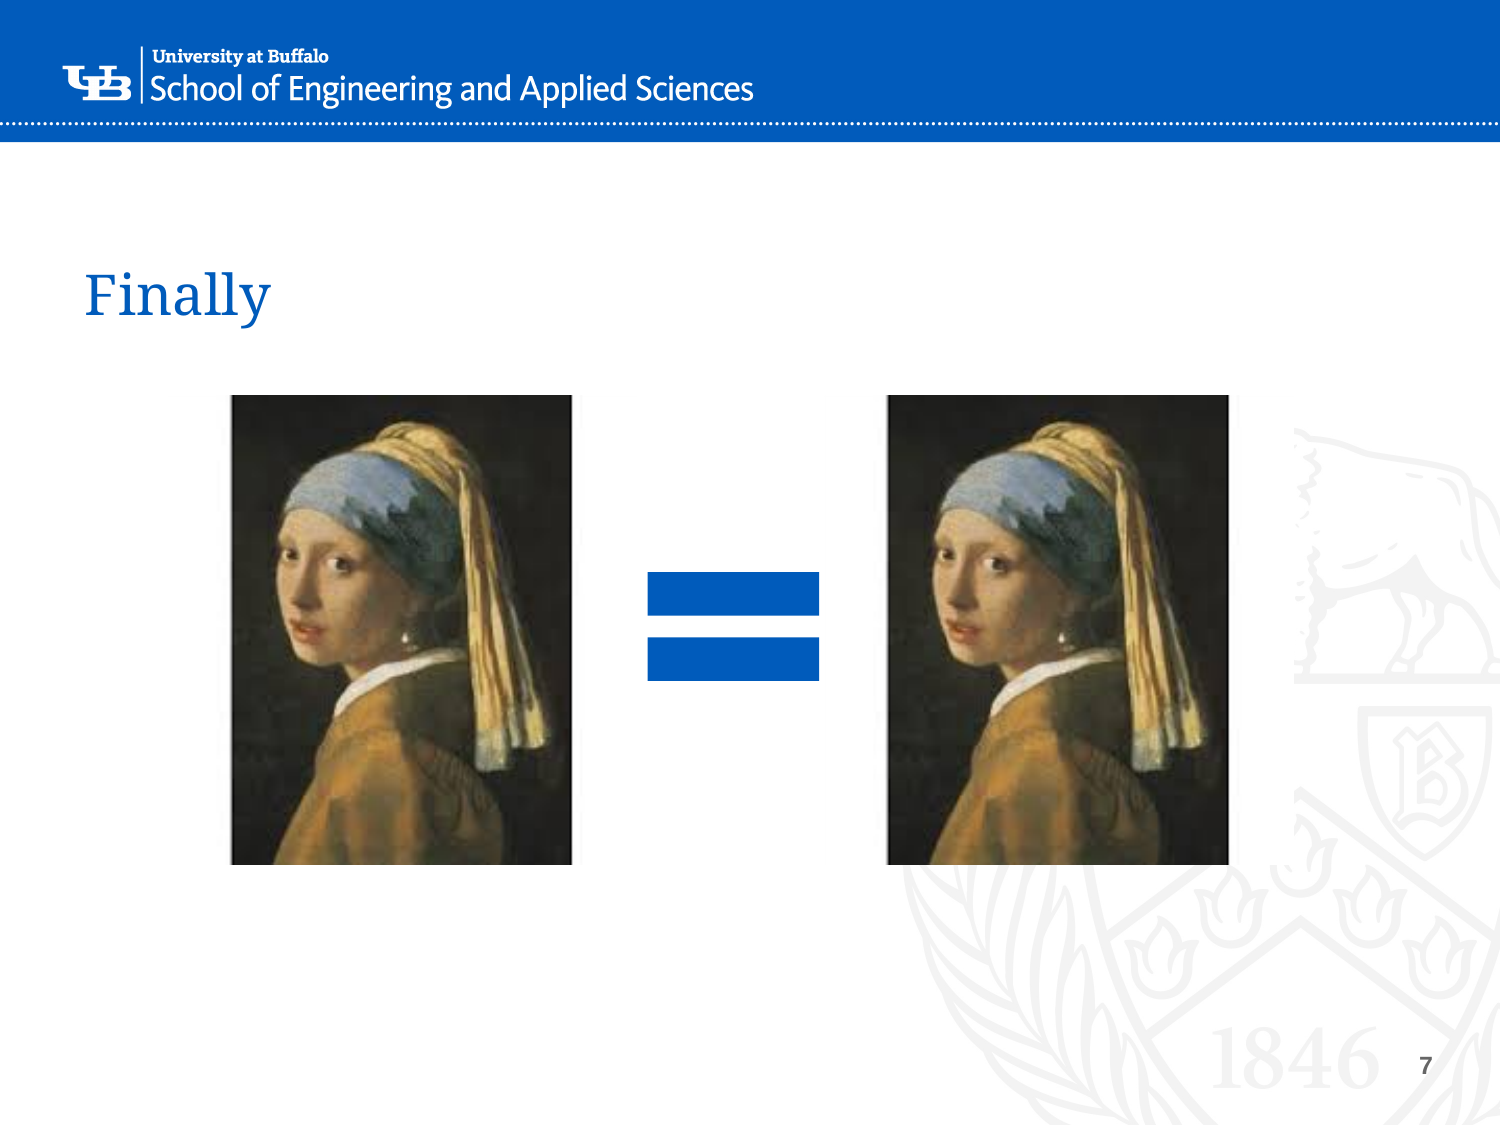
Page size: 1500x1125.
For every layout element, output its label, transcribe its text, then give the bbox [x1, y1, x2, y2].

picture [0, 0, 1500, 1125]
text_box [647, 571, 820, 617]
text_box [647, 636, 820, 682]
title Finally [70, 216, 1364, 335]
text_box [91, 394, 588, 455]
